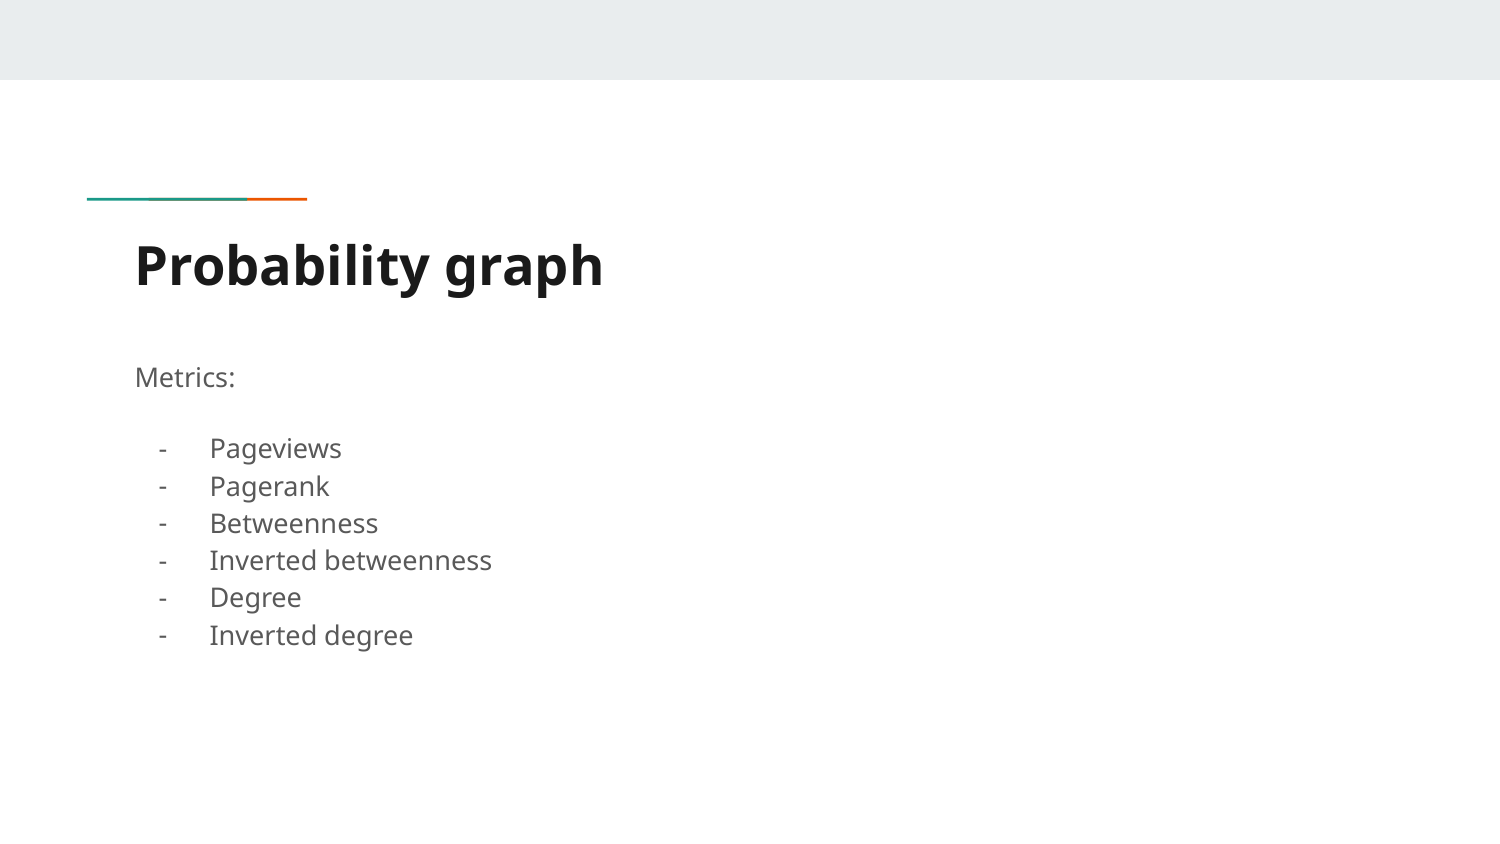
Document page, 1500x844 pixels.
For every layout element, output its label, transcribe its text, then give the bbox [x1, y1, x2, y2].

title Probability graph [119, 216, 1381, 305]
list Metrics: Pageviews Pagerank Betweenness Inverted betweenness Degree Inverted degree [119, 341, 1381, 712]
